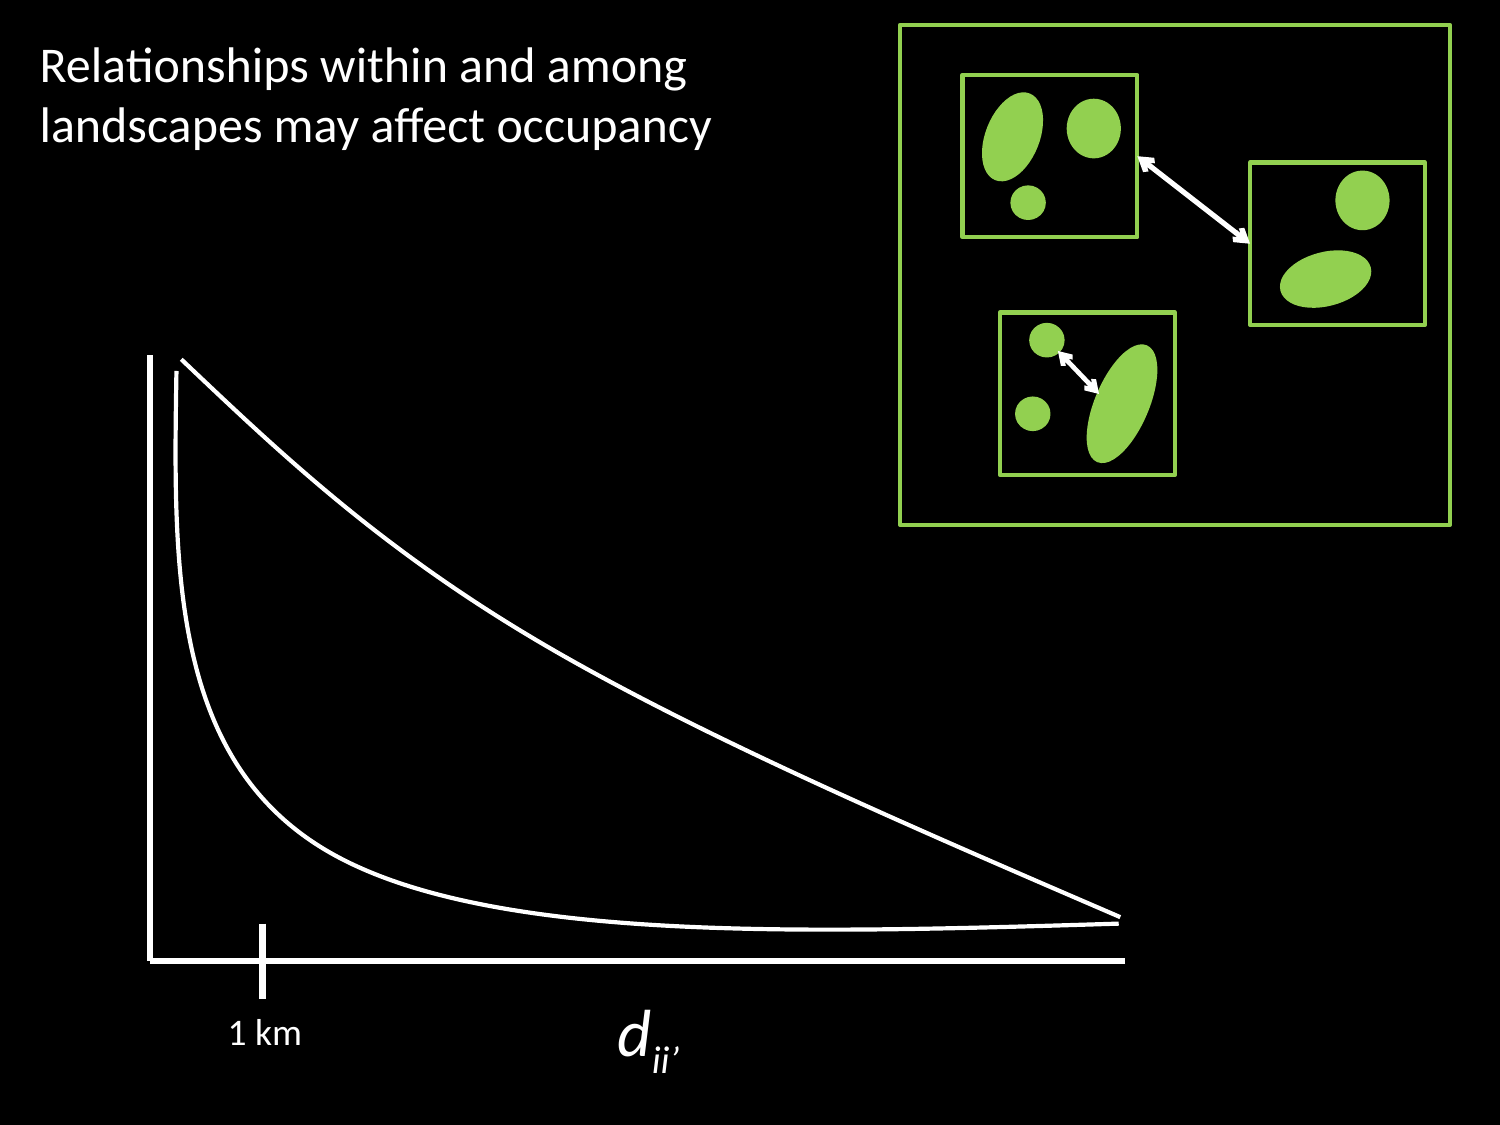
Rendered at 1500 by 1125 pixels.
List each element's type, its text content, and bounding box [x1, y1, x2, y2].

text_box 1 km [213, 1000, 318, 1061]
text_box [1066, 98, 1121, 159]
text_box [1335, 170, 1390, 231]
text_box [1137, 155, 1251, 244]
text_box [898, 23, 1452, 527]
text_box [1029, 322, 1065, 358]
text_box [179, 357, 1122, 920]
text_box [1279, 250, 1372, 308]
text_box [1057, 350, 1100, 395]
text_box [982, 92, 1044, 182]
text_box [960, 73, 1139, 239]
text_box dii’ [602, 982, 695, 1089]
text_box Relationships within and among landscapes may affect occupancy [24, 24, 863, 160]
text_box [1086, 344, 1158, 464]
text_box [1010, 185, 1046, 220]
text_box [1015, 396, 1051, 432]
text_box [1248, 160, 1427, 327]
text_box [998, 310, 1177, 477]
text_box [173, 370, 1119, 932]
